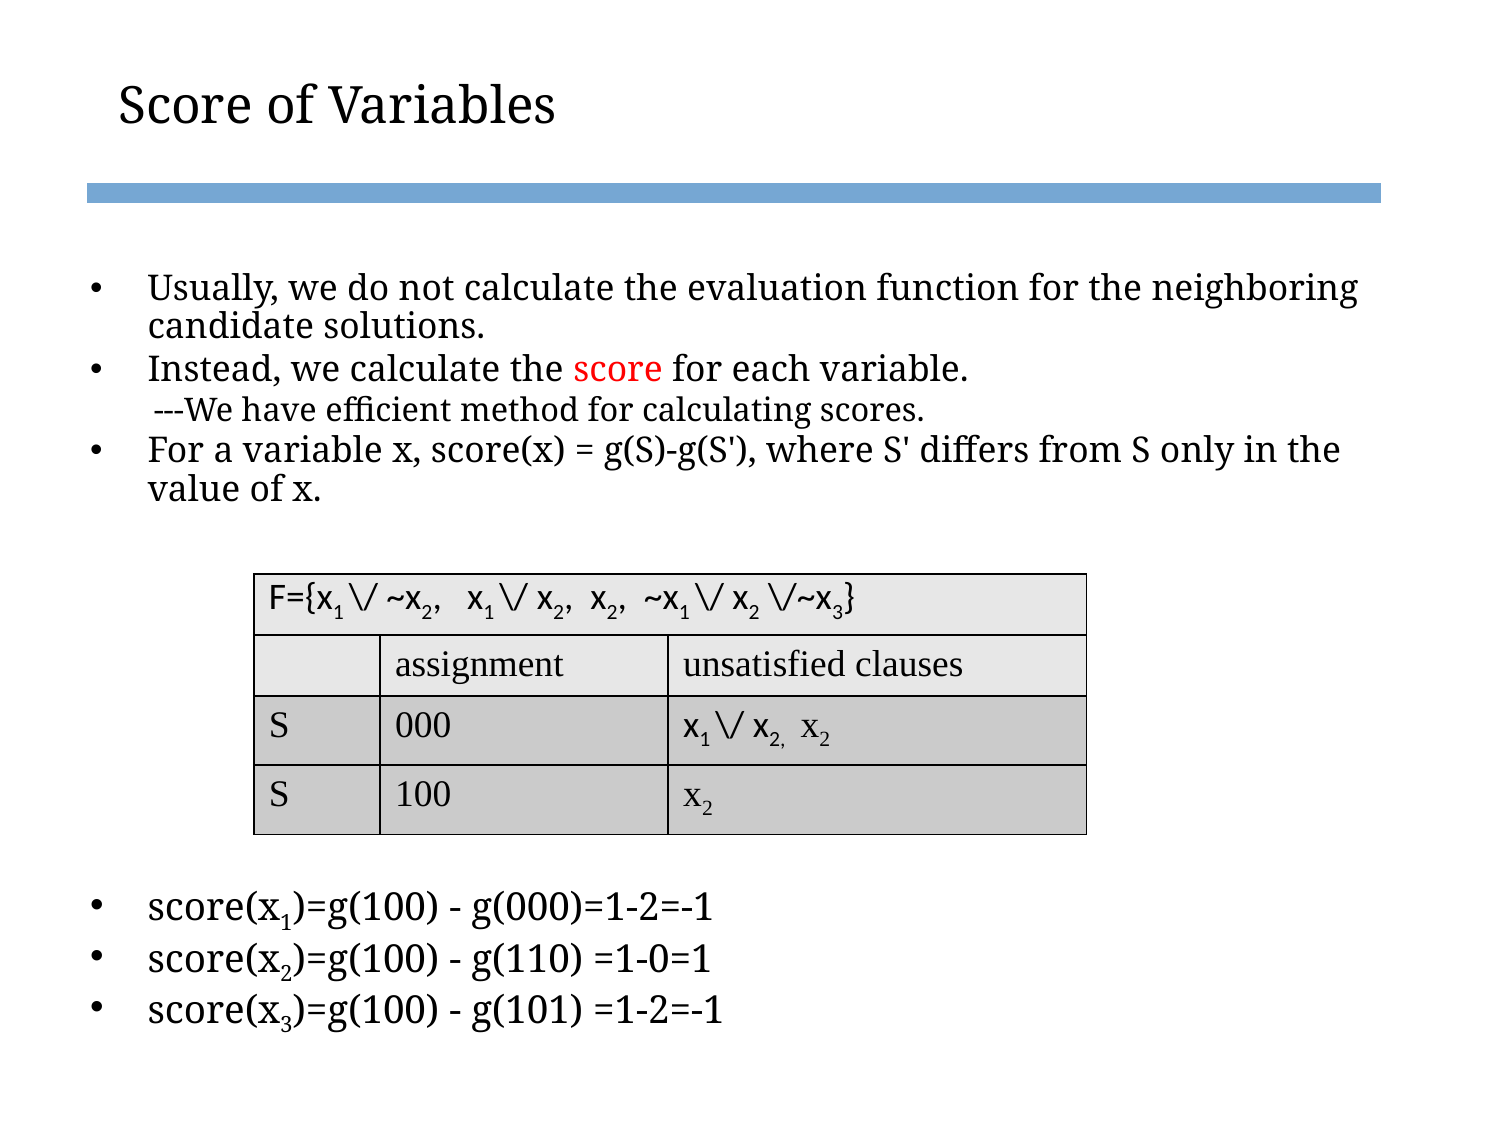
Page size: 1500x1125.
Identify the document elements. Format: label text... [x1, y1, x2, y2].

table_cell assignment [381, 636, 667, 695]
table_cell S [255, 766, 379, 834]
table_cell 000 [381, 697, 667, 764]
table_cell unsatisfied clauses [669, 636, 1086, 695]
list Usually, we do not calculate the evaluation function for the neighboring candidate solutions. Instead, we calculate the score for each variable. ---We have efficient method for calculating scores. For a variable x, score(x) = g(S)-g(S'), where S' differs from S only in the value of x. score(x1)=g(100) - g(000)=1-2=-1 score(x2)=g(100) - g(110) =1-0=1 score(x3)=g(100) - g(101) =1-2=-1 [75, 262, 1425, 1045]
table_header F={x1 \/ ~x2, x1 \/ x2, x2, ~x1 \/ x2 \/~x3} [255, 575, 1086, 634]
table_cell x1 \/ x2, x2 [669, 697, 1086, 764]
table_cell [255, 636, 379, 695]
table_cell S [255, 697, 379, 764]
table_cell 100 [381, 766, 667, 834]
title Score of Variables [103, 12, 1397, 201]
table_cell x2 [669, 766, 1086, 834]
